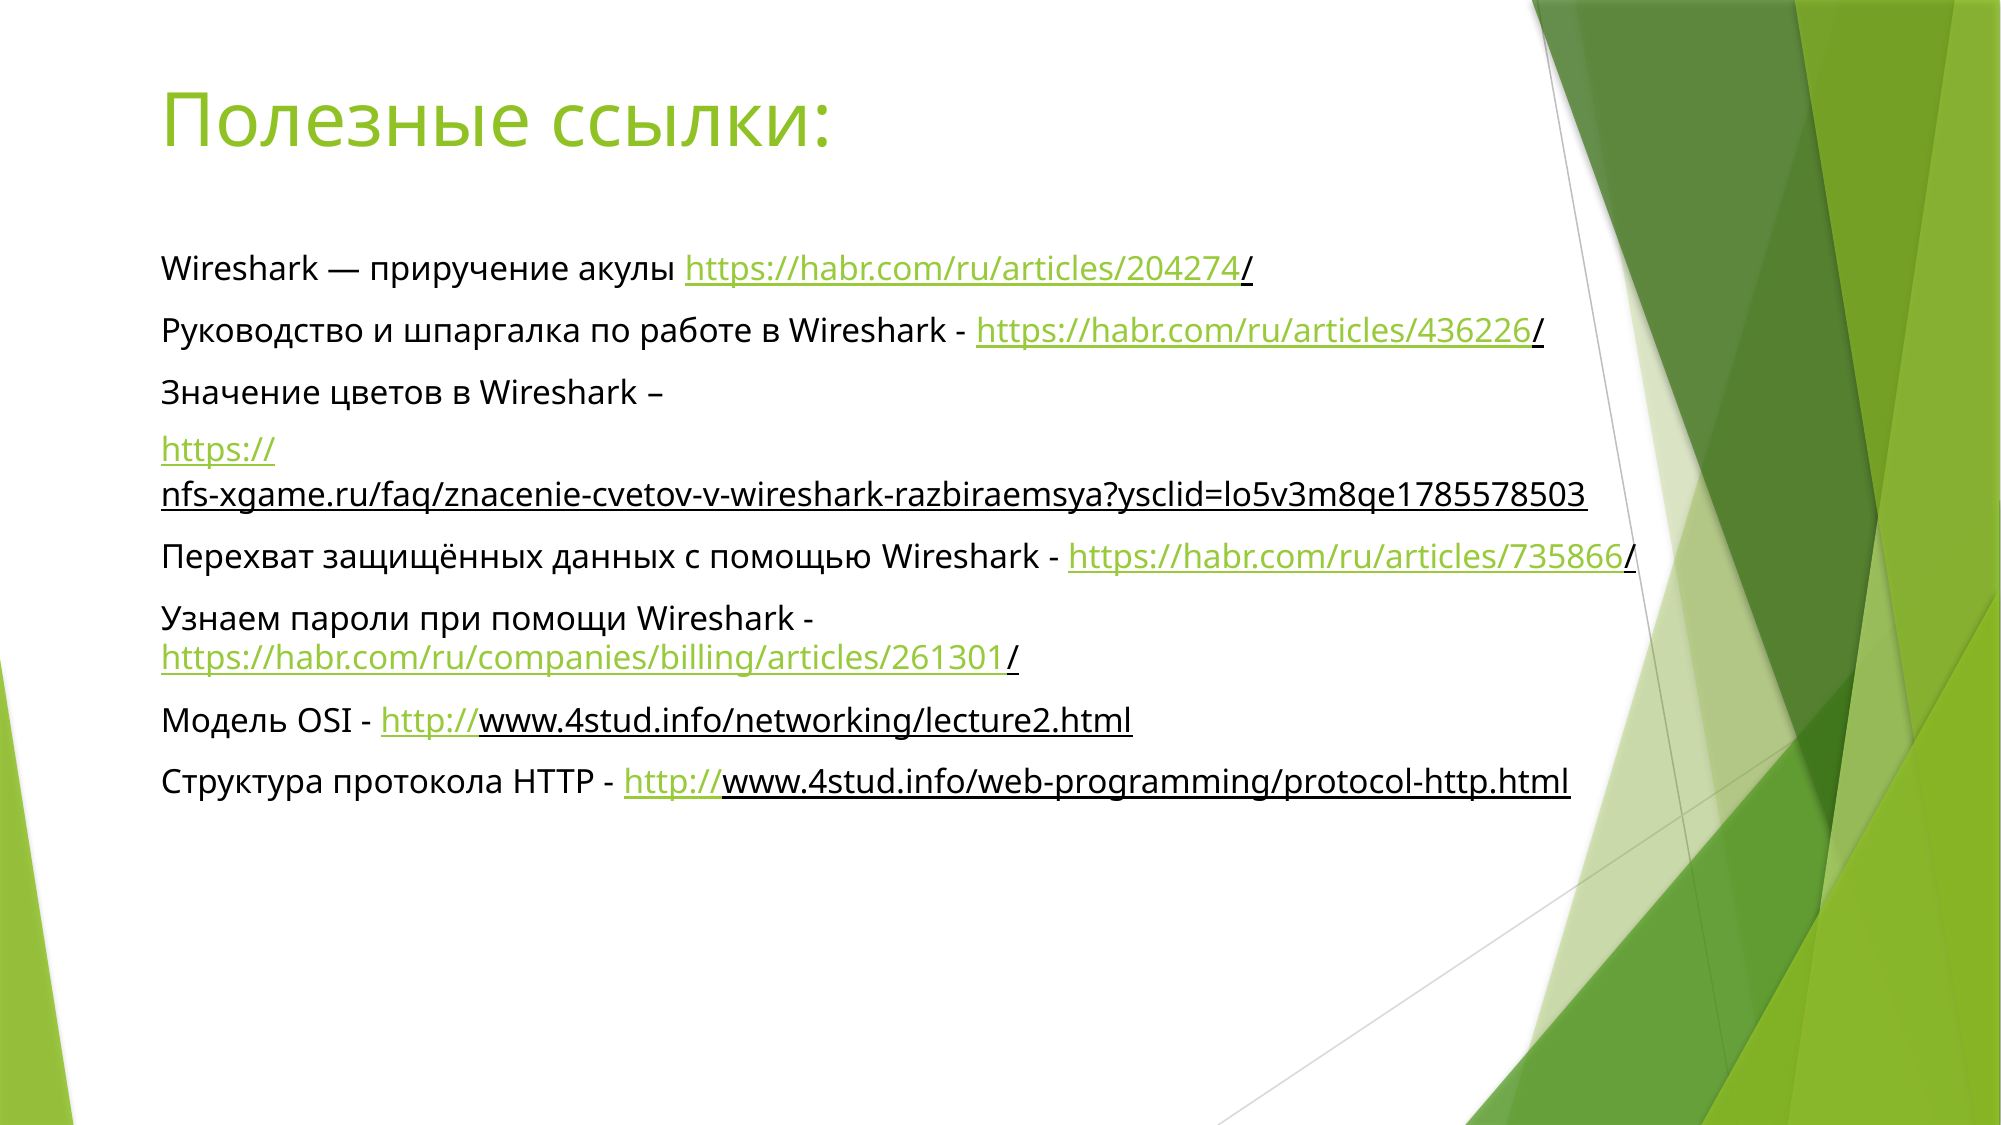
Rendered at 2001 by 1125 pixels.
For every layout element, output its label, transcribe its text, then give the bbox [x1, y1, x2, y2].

title Полезные ссылки: [145, 64, 1551, 190]
list Wireshark — приручение акулы https://habr.com/ru/articles/204274/ Руководство и шпаргалка по работе в Wireshark - https://habr.com/ru/articles/436226/ Значение цветов в Wireshark – https://nfs-xgame.ru/faq/znacenie-cvetov-v-wireshark-razbiraemsya?ysclid=lo5v3m8qe1785578503 Перехват защищённых данных с помощью Wireshark - https://habr.com/ru/articles/735866/ Узнаем пароли при помощи Wireshark - https://habr.com/ru/companies/billing/articles/261301/ Модель OSI - http://www.4stud.info/networking/lecture2.html Структура протокола HTTP - http://www.4stud.info/web-programming/protocol-http.html [145, 239, 1675, 709]
